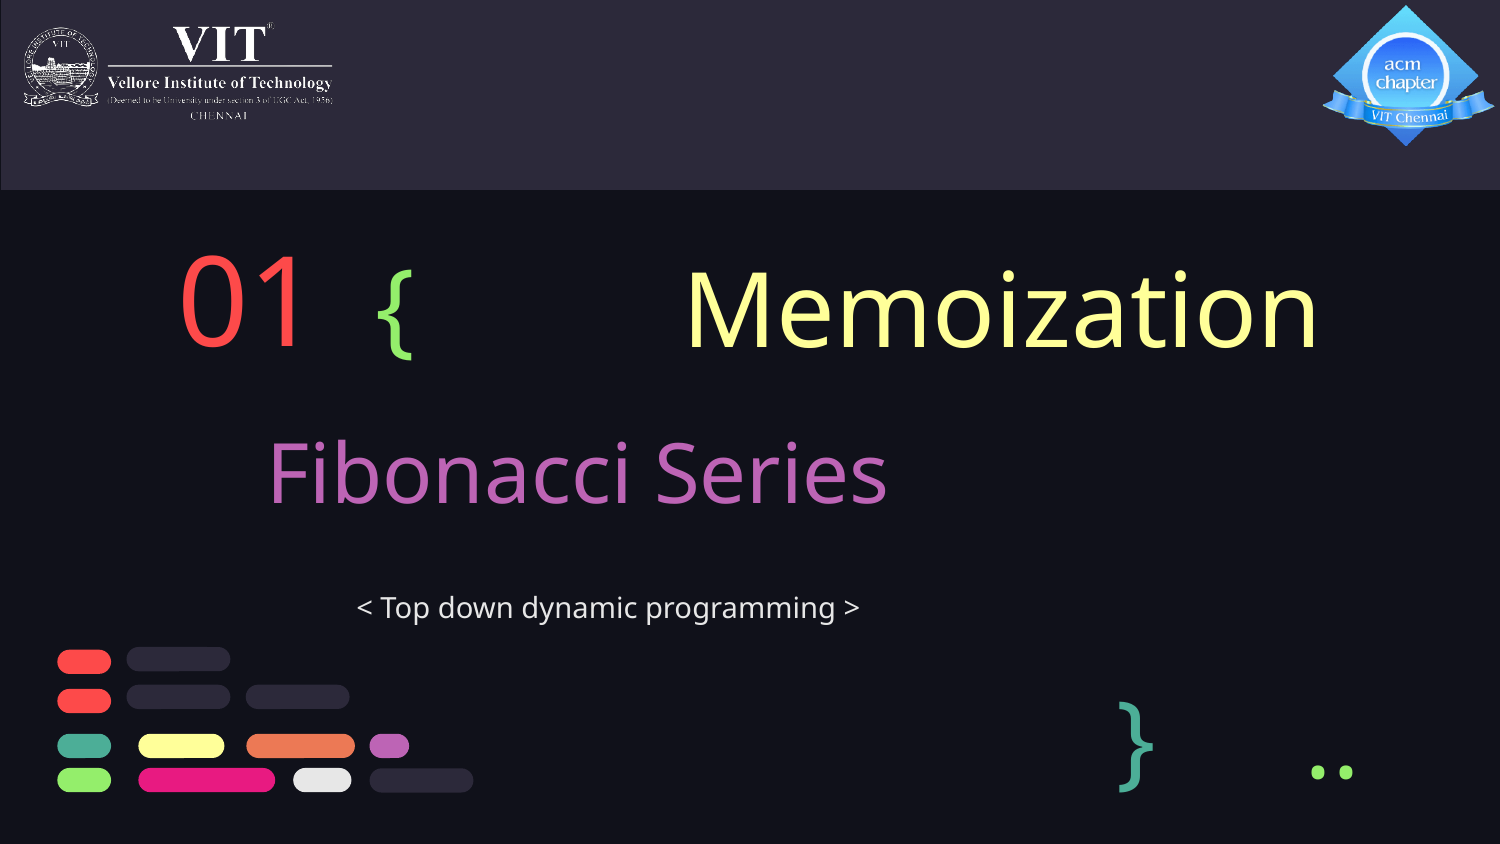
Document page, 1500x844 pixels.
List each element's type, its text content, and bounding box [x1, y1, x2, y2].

title Fibonacci Series [251, 371, 1341, 569]
text_box { [360, 225, 476, 368]
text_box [57, 646, 474, 793]
subtitle < Top down dynamic programming > [341, 569, 1333, 616]
text_box Memoization [433, 260, 1338, 351]
picture [10, 9, 347, 136]
picture [1307, 0, 1500, 172]
text_box .. [1215, 692, 1376, 782]
title 01 [162, 221, 434, 372]
text_box } [1101, 657, 1188, 782]
